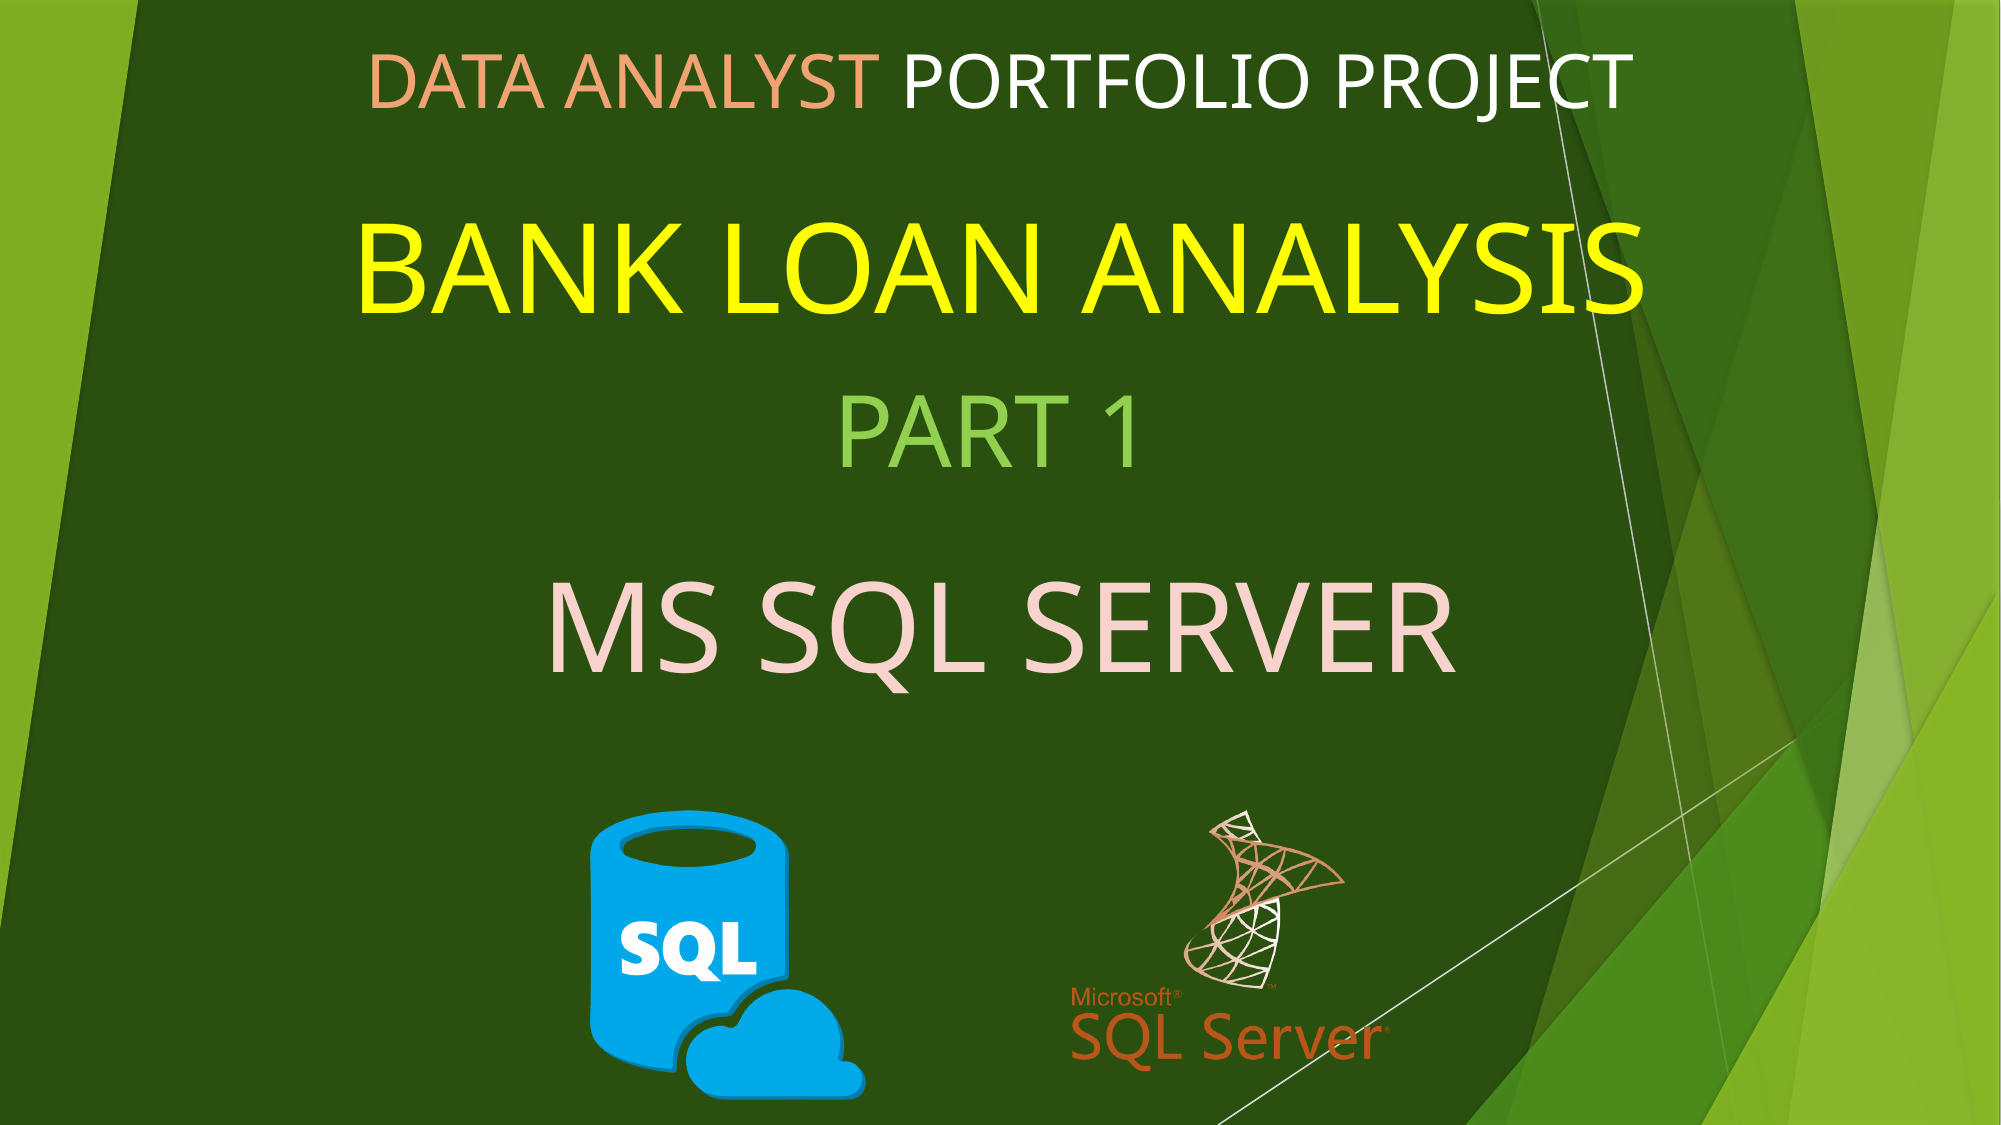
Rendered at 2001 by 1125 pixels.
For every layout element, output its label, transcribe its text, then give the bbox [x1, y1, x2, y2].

picture [622, 922, 659, 975]
picture [1071, 781, 1390, 1100]
text_box DATA ANALYST PORTFOLIO PROJECT [0, 25, 2000, 131]
text_box PART 1 [818, 360, 1441, 495]
picture [663, 922, 719, 981]
picture [723, 923, 756, 974]
text_box BANK LOAN ANALYSIS [78, 180, 1922, 346]
text_box MS SQL SERVER [438, 540, 1562, 706]
picture [589, 809, 867, 1100]
picture [624, 830, 755, 866]
